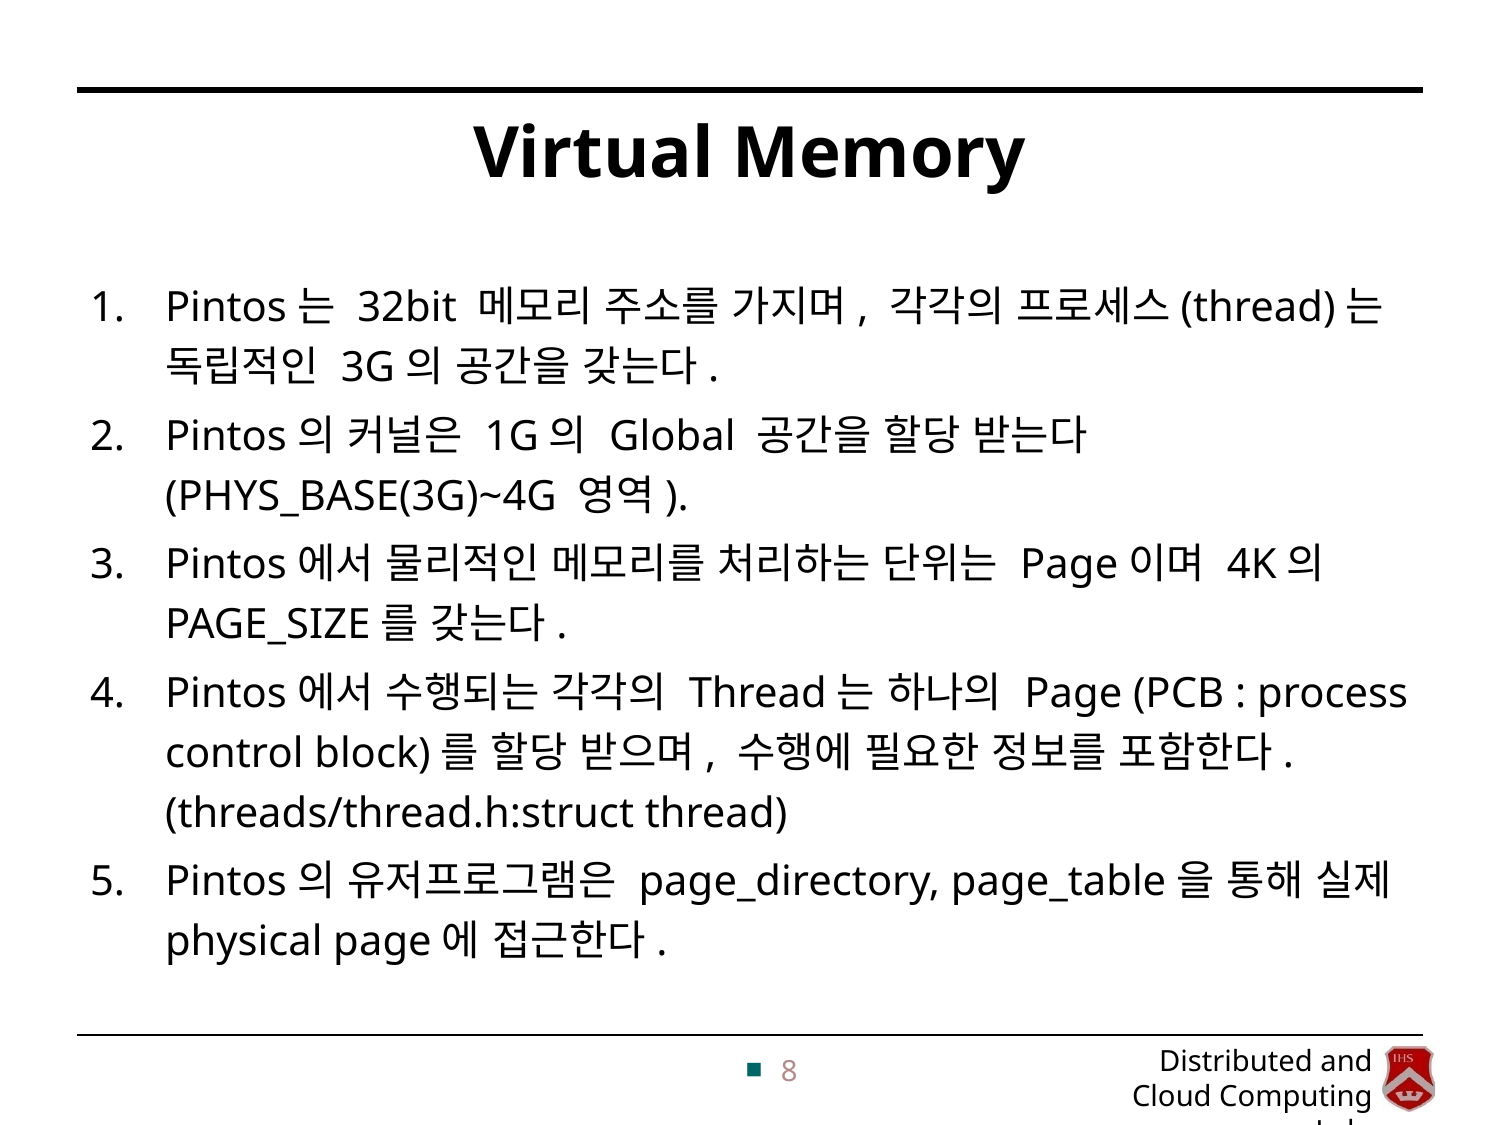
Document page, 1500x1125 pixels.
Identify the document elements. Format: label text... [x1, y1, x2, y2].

picture [1382, 1046, 1436, 1112]
list Pintos는 32bit 메모리 주소를 가지며, 각각의 프로세스(thread)는 독립적인 3G의 공간을 갖는다. Pintos의 커널은 1G의 Global 공간을 할당 받는다(PHYS_BASE(3G)~4G 영역). Pintos에서 물리적인 메모리를 처리하는 단위는 Page이며 4K의 PAGE_SIZE를 갖는다. Pintos에서 수행되는 각각의 Thread는 하나의 Page (PCB : process control block)를 할당 받으며, 수행에 필요한 정보를 포함한다. (threads/thread.h:struct thread) Pintos의 유저프로그램은 page_directory, page_table을 통해 실제 physical page에 접근한다. [75, 262, 1425, 1005]
slide_number 8 [596, 1042, 947, 1103]
title Virtual Memory [75, 101, 1425, 197]
